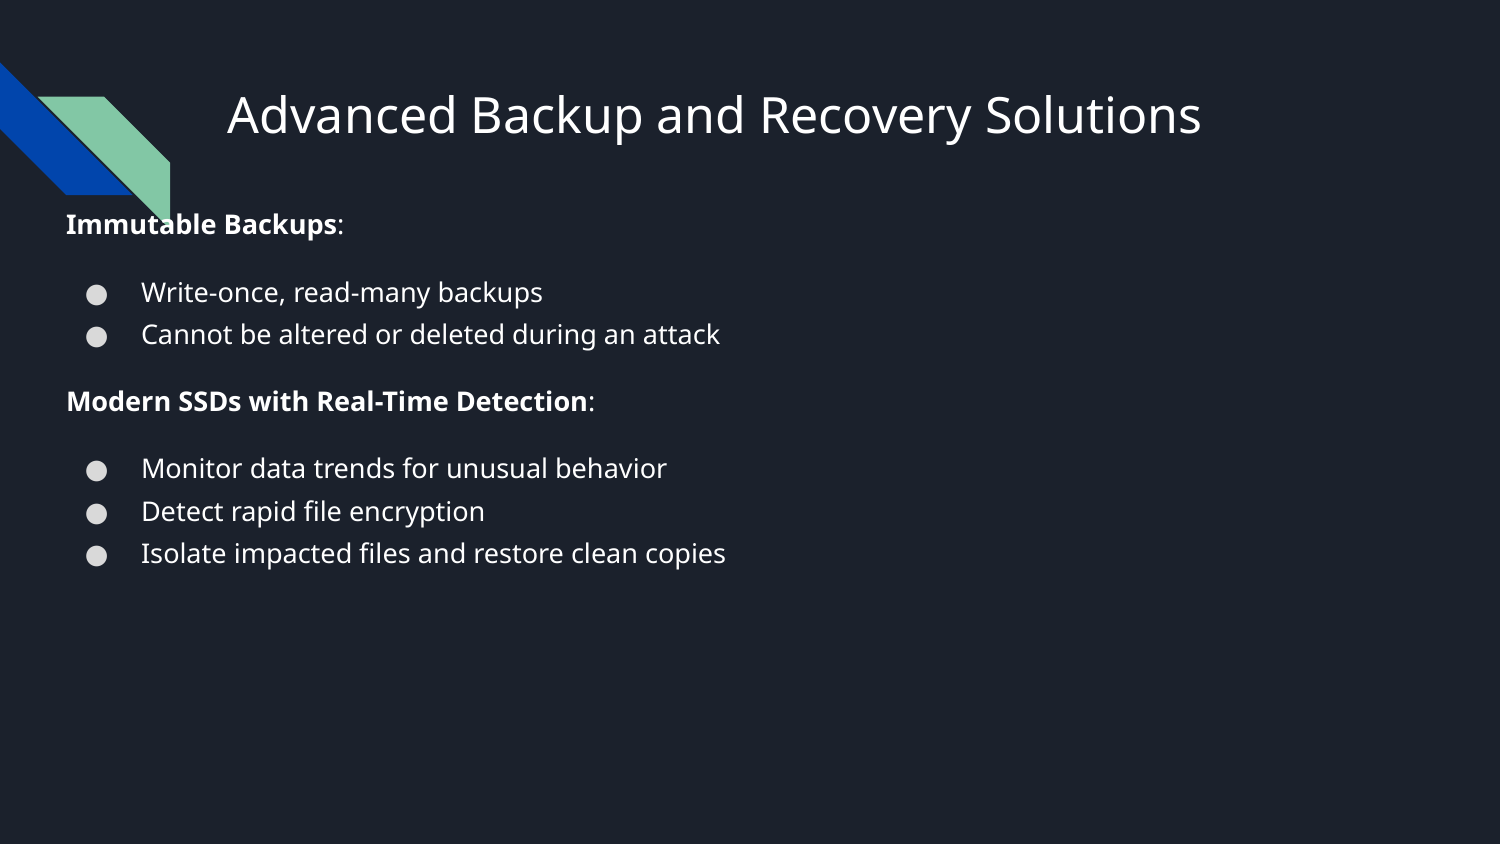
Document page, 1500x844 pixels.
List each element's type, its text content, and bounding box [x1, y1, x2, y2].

list Immutable Backups: Write-once, read-many backups Cannot be altered or deleted during an attack Modern SSDs with Real-Time Detection: Monitor data trends for unusual behavior Detect rapid file encryption Isolate impacted files and restore clean copies [51, 185, 1449, 747]
title Advanced Backup and Recovery Solutions [212, 64, 1368, 185]
